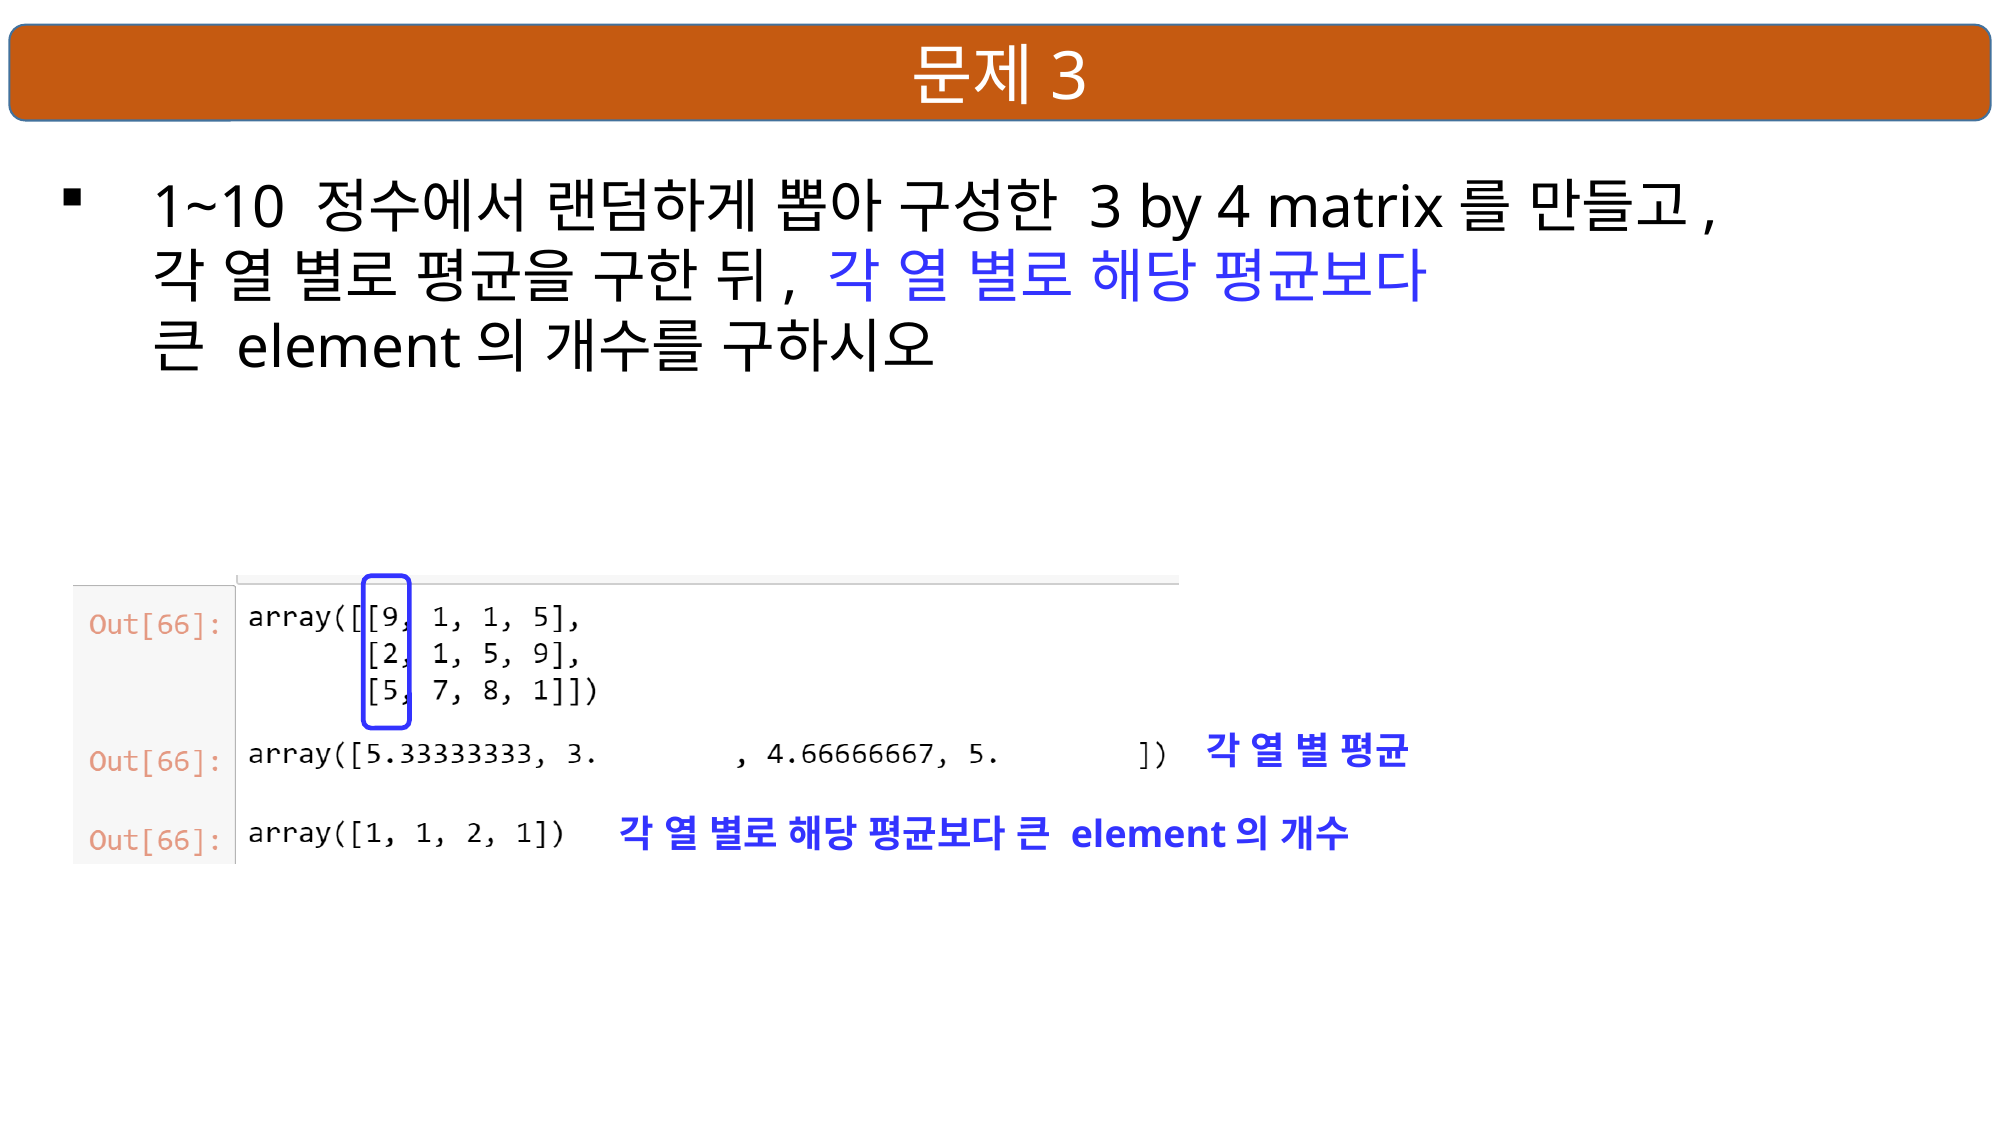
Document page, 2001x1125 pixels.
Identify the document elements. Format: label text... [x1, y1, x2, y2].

picture [73, 575, 1179, 864]
text_box 1~10 정수에서 랜덤하게 뽑아 구성한 3 by 4 matrix를 만들고, 각 열 별로 평균을 구한 뒤, 각 열 별로 해당 평균보다 큰 element의 개수를 구하시오 [44, 161, 1733, 387]
text_box 각 열 별로 해당 평균보다 큰 element의 개수 [1179, 802, 1365, 863]
text_box 문제3 [8, 23, 1992, 122]
text_box 각 열 별 평균 [1191, 719, 1425, 780]
